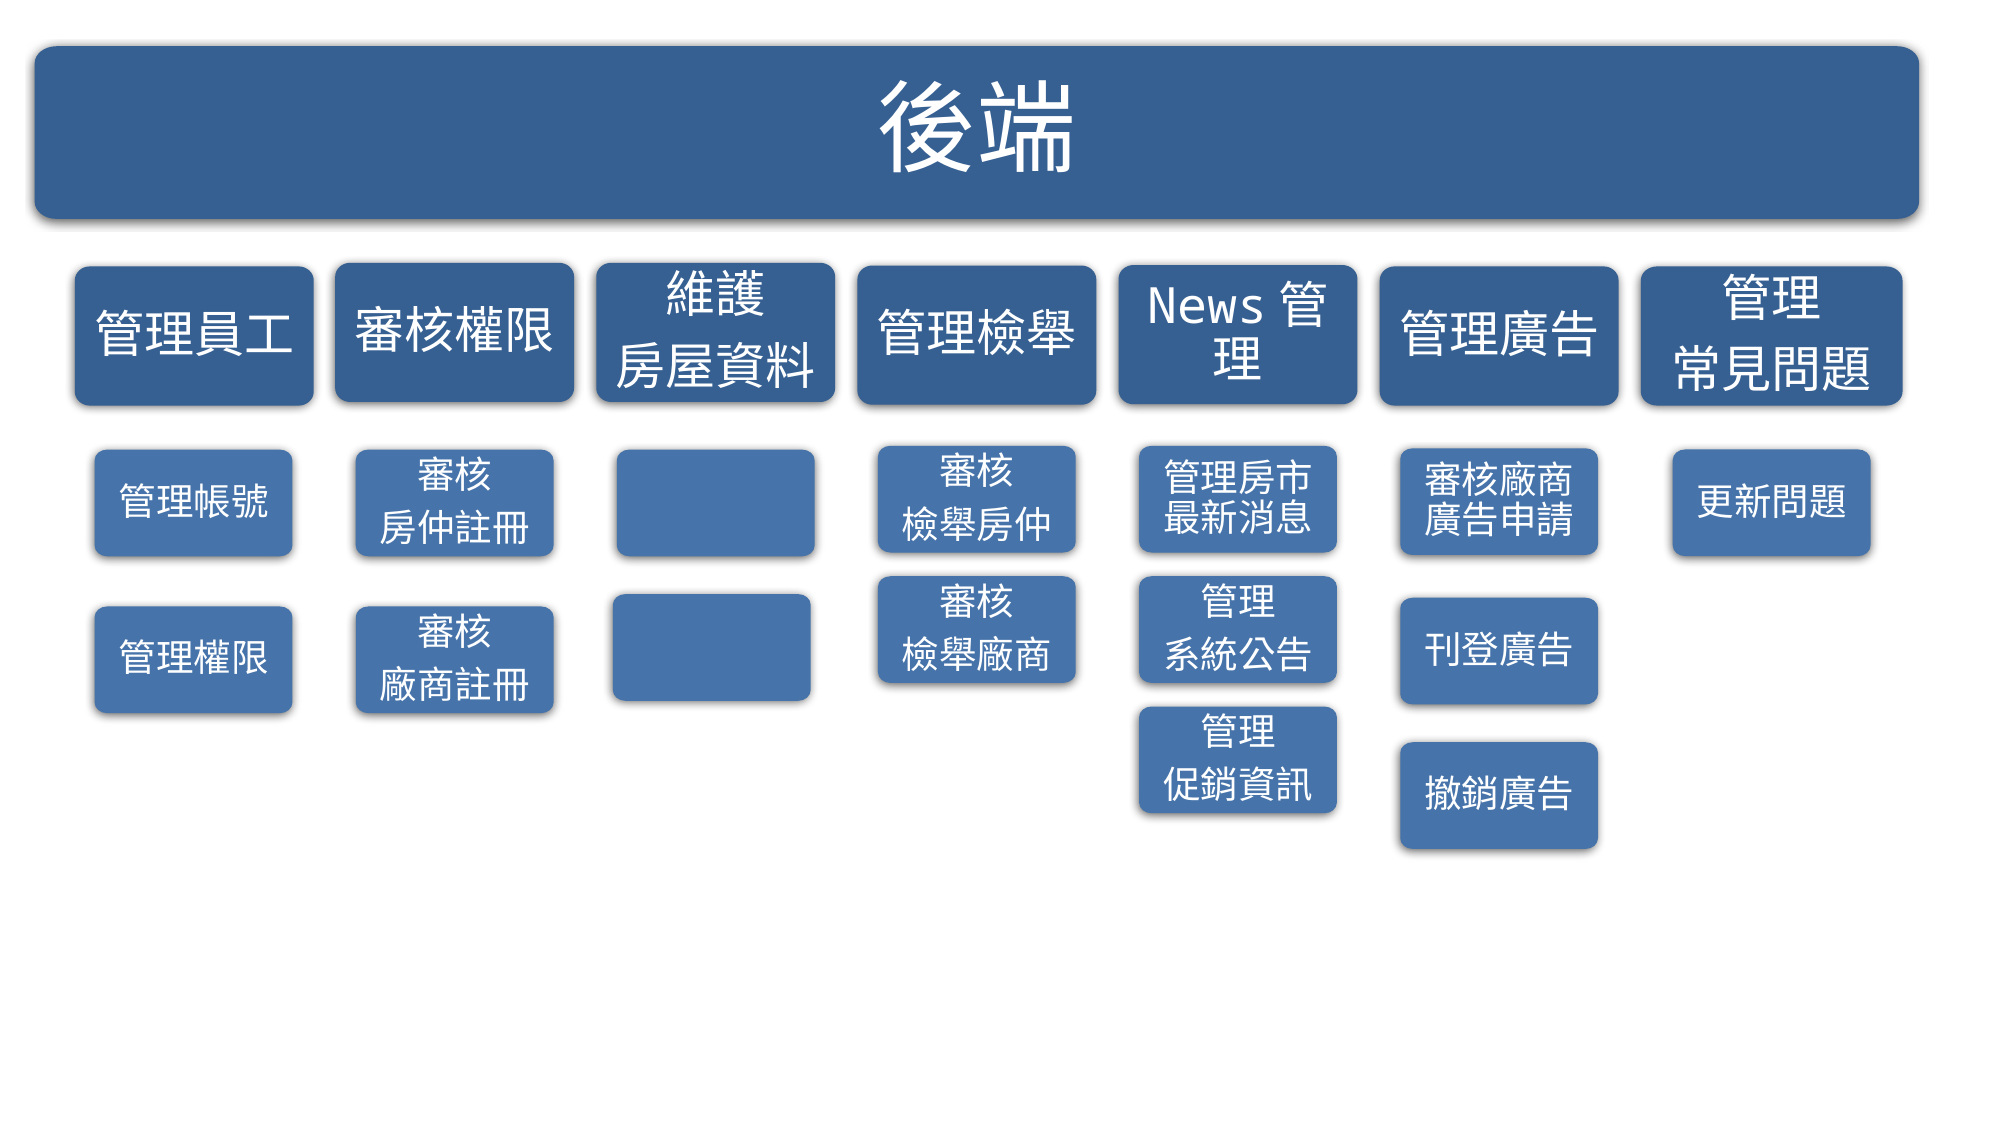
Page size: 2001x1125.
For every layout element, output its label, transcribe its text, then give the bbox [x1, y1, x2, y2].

text_box 管理權限 [94, 606, 293, 714]
text_box 維護 房屋資料 [596, 262, 836, 402]
text_box 審核 檢舉廠商 [877, 576, 1076, 683]
text_box 管理 促銷資訊 [1139, 706, 1337, 814]
text_box 審核權限 [335, 262, 575, 402]
text_box 撤銷廣告 [1400, 742, 1599, 849]
text_box 管理檢舉 [857, 265, 1097, 405]
text_box 管理員工 [74, 266, 314, 406]
text_box 管理 常見問題 [1640, 266, 1903, 406]
text_box [616, 449, 815, 557]
text_box 管理帳號 [94, 449, 293, 557]
text_box 管理 系統公告 [1139, 576, 1337, 683]
text_box [612, 594, 811, 701]
text_box 管理房市最新消息 [1139, 445, 1337, 553]
text_box 後端 [34, 46, 1920, 219]
text_box 審核廠商廣告申請 [1400, 448, 1599, 555]
text_box News管理 [1118, 265, 1358, 405]
text_box 管理廣告 [1379, 266, 1619, 406]
text_box 刊登廣告 [1400, 597, 1599, 705]
text_box 審核 廠商註冊 [355, 606, 554, 714]
text_box 審核 房仲註冊 [355, 449, 554, 557]
text_box 更新問題 [1672, 449, 1871, 557]
text_box 審核 檢舉房仲 [877, 445, 1076, 553]
